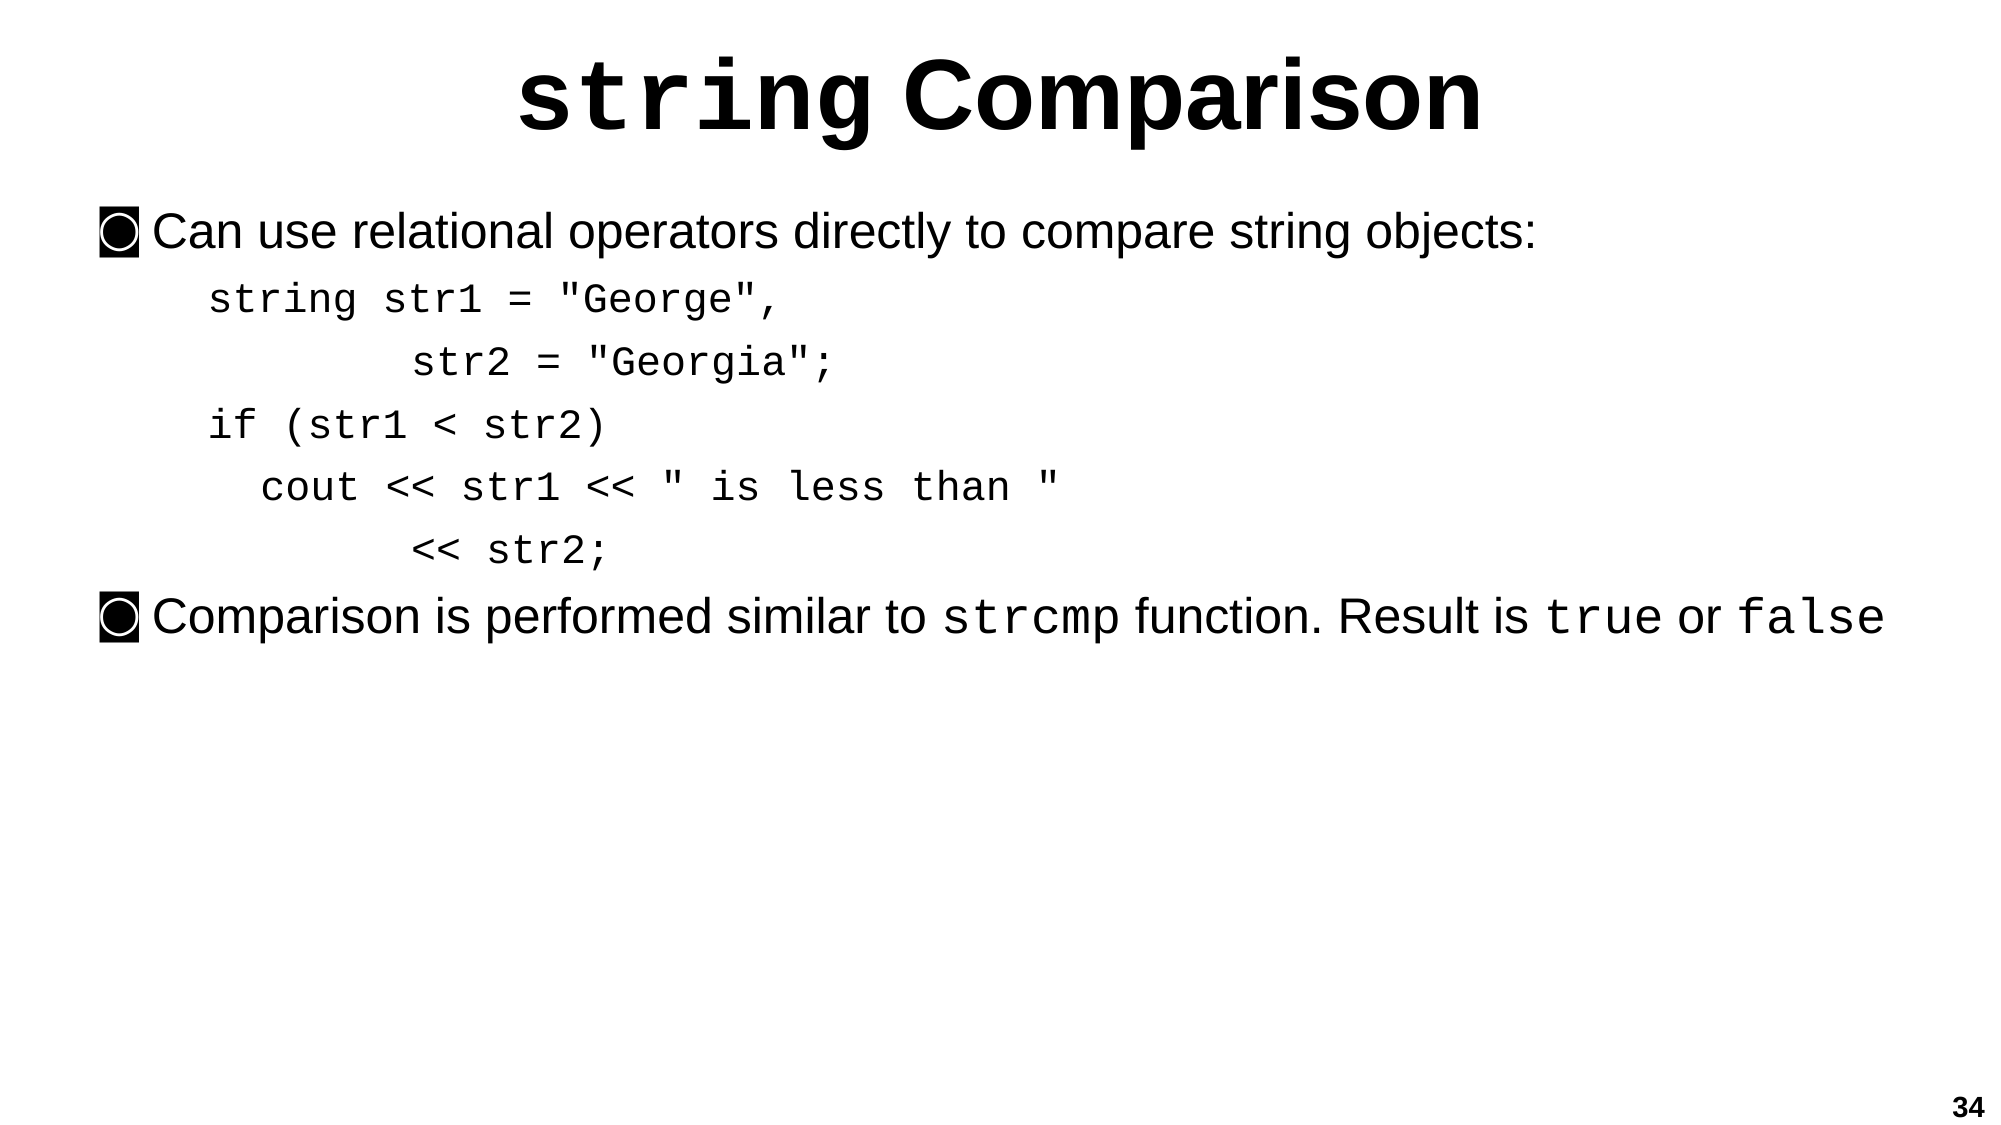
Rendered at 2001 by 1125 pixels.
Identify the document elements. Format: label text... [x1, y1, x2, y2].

list Can use relational operators directly to compare string objects: string str1 = "George", str2 = "Georgia"; if (str1 < str2) cout << str1 << " is less than " << str2; Comparison is performed similar to strcmp function. Result is true or false [80, 191, 2000, 1092]
title string Comparison [0, 0, 2000, 180]
slide_number 34 [1909, 1087, 2000, 1125]
